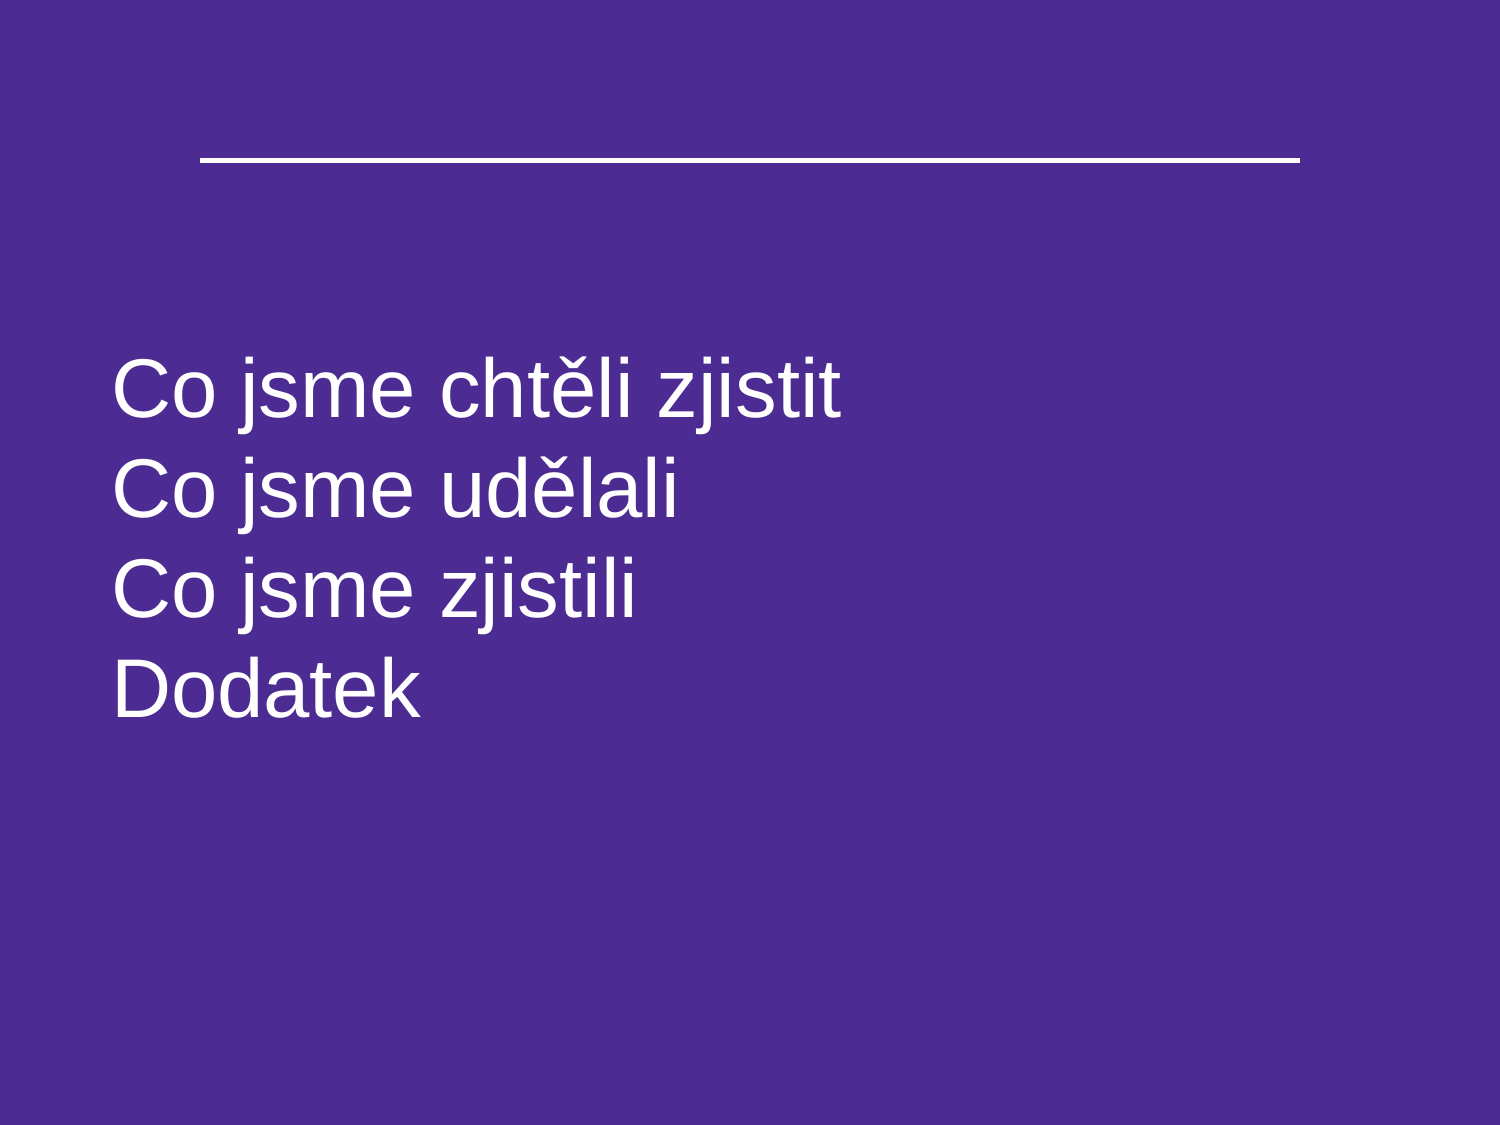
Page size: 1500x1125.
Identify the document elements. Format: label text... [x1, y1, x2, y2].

title Co jsme chtěli zjistit Co jsme udělali Co jsme zjistili Dodatek [95, 98, 1405, 850]
